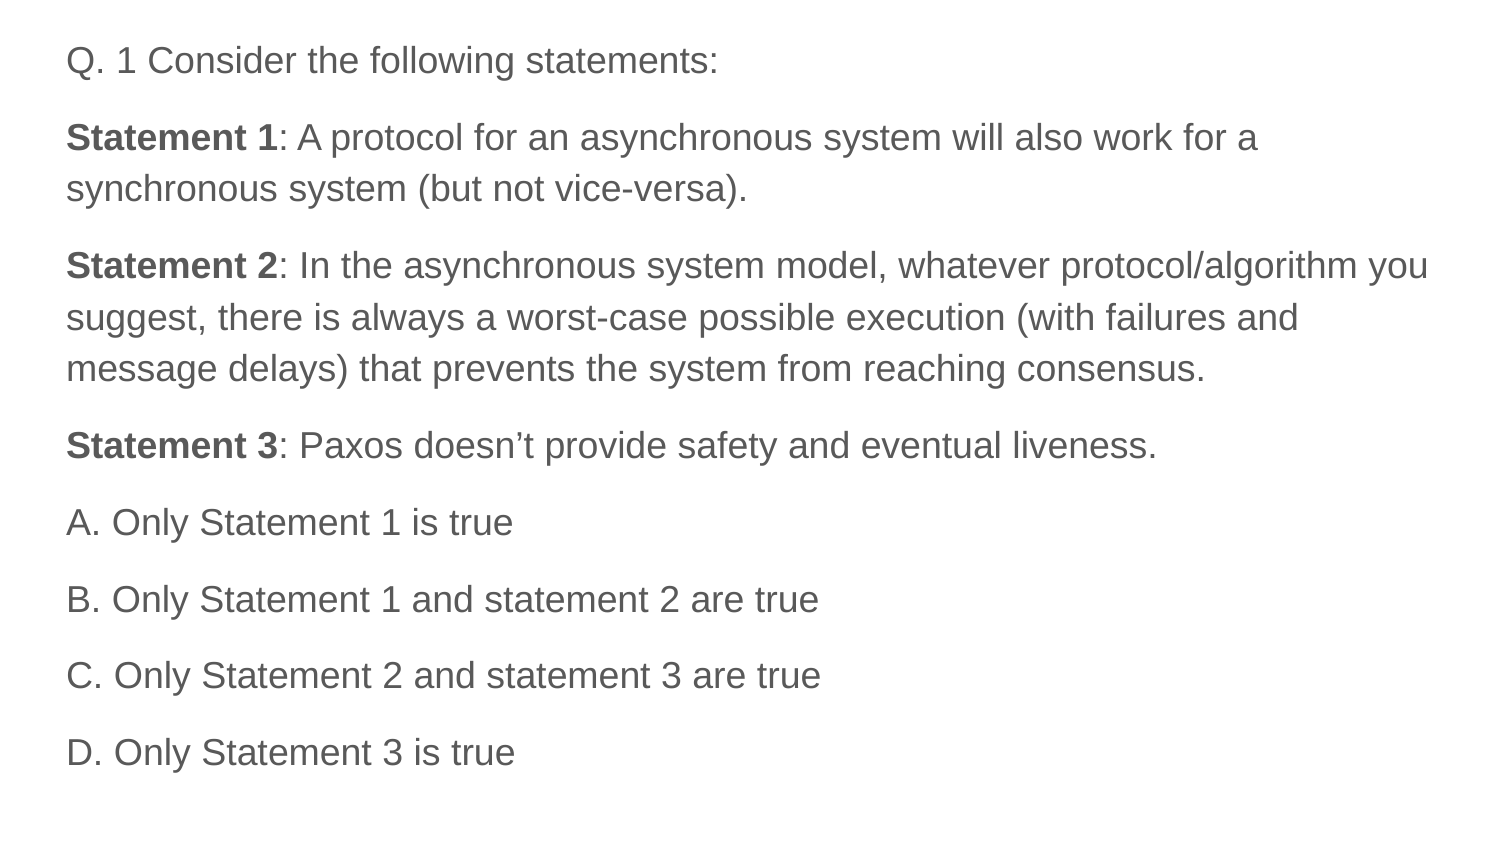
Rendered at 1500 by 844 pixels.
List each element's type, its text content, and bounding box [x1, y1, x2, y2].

list Q. 1 Consider the following statements: Statement 1: A protocol for an asynchronous system will also work for a synchronous system (but not vice-versa). Statement 2: In the asynchronous system model, whatever protocol/algorithm you suggest, there is always a worst-case possible execution (with failures and message delays) that prevents the system from reaching consensus. Statement 3: Paxos doesn’t provide safety and eventual liveness. A. Only Statement 1 is true B. Only Statement 1 and statement 2 are true C. Only Statement 2 and statement 3 are true D. Only Statement 3 is true [51, 14, 1449, 813]
